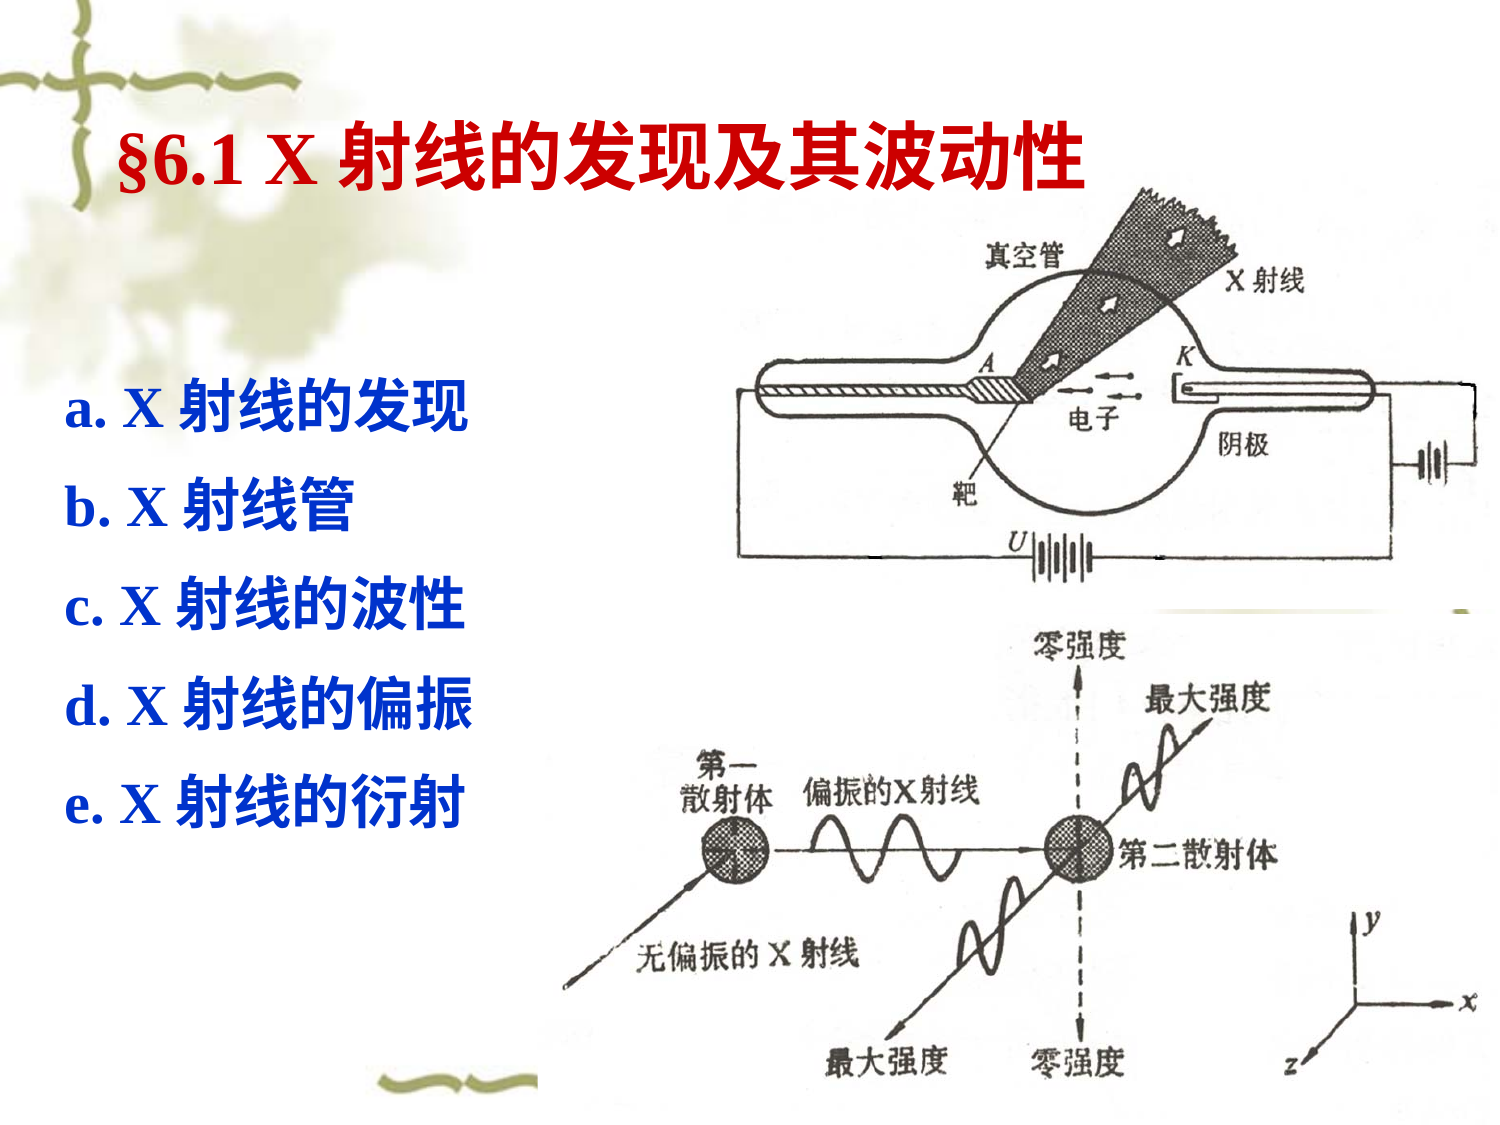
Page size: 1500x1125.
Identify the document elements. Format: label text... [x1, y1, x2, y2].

picture [0, 844, 537, 1125]
picture [0, 0, 1500, 614]
text_box §6.1 X射线的发现及其波动性 [100, 101, 1128, 207]
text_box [537, 614, 1500, 1125]
text_box a. X射线的发现 b. X射线管 c. X射线的波性 d. X射线的偏振 e. X射线的衍射 [0, 361, 739, 844]
